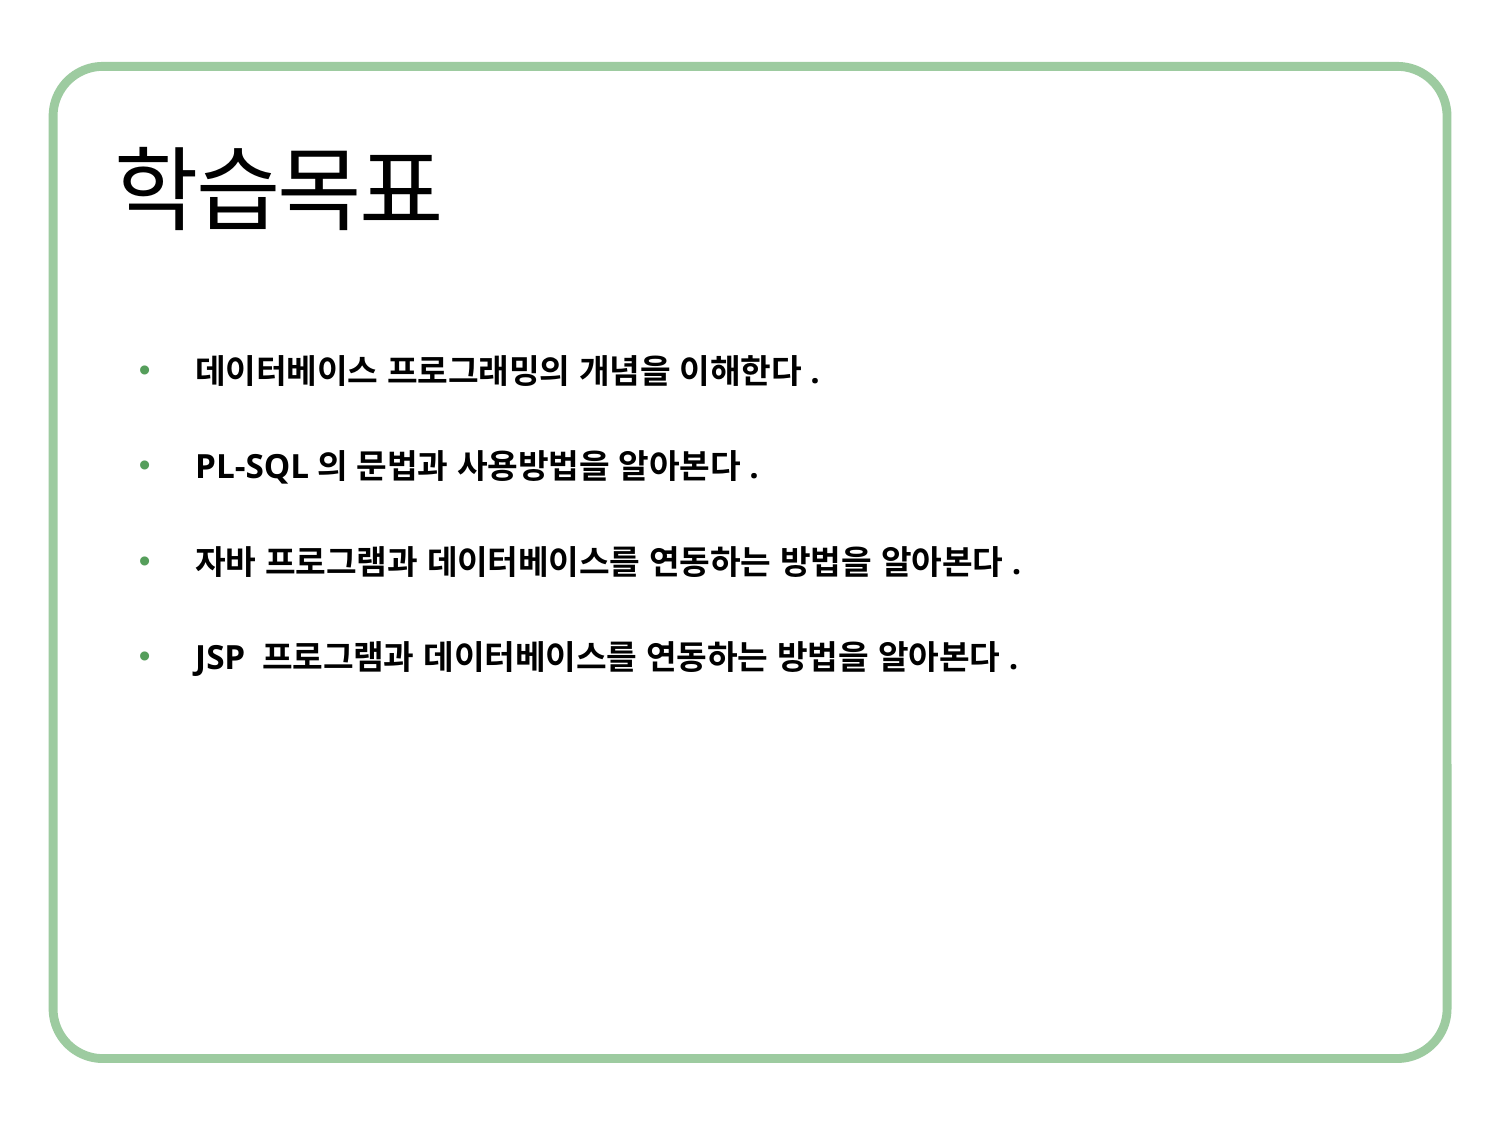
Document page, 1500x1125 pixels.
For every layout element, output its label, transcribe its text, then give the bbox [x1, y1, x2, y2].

list 데이터베이스 프로그래밍의 개념을 이해한다. PL-SQL의 문법과 사용방법을 알아본다. 자바 프로그램과 데이터베이스를 연동하는 방법을 알아본다. JSP 프로그램과 데이터베이스를 연동하는 방법을 알아본다. [123, 302, 1471, 976]
